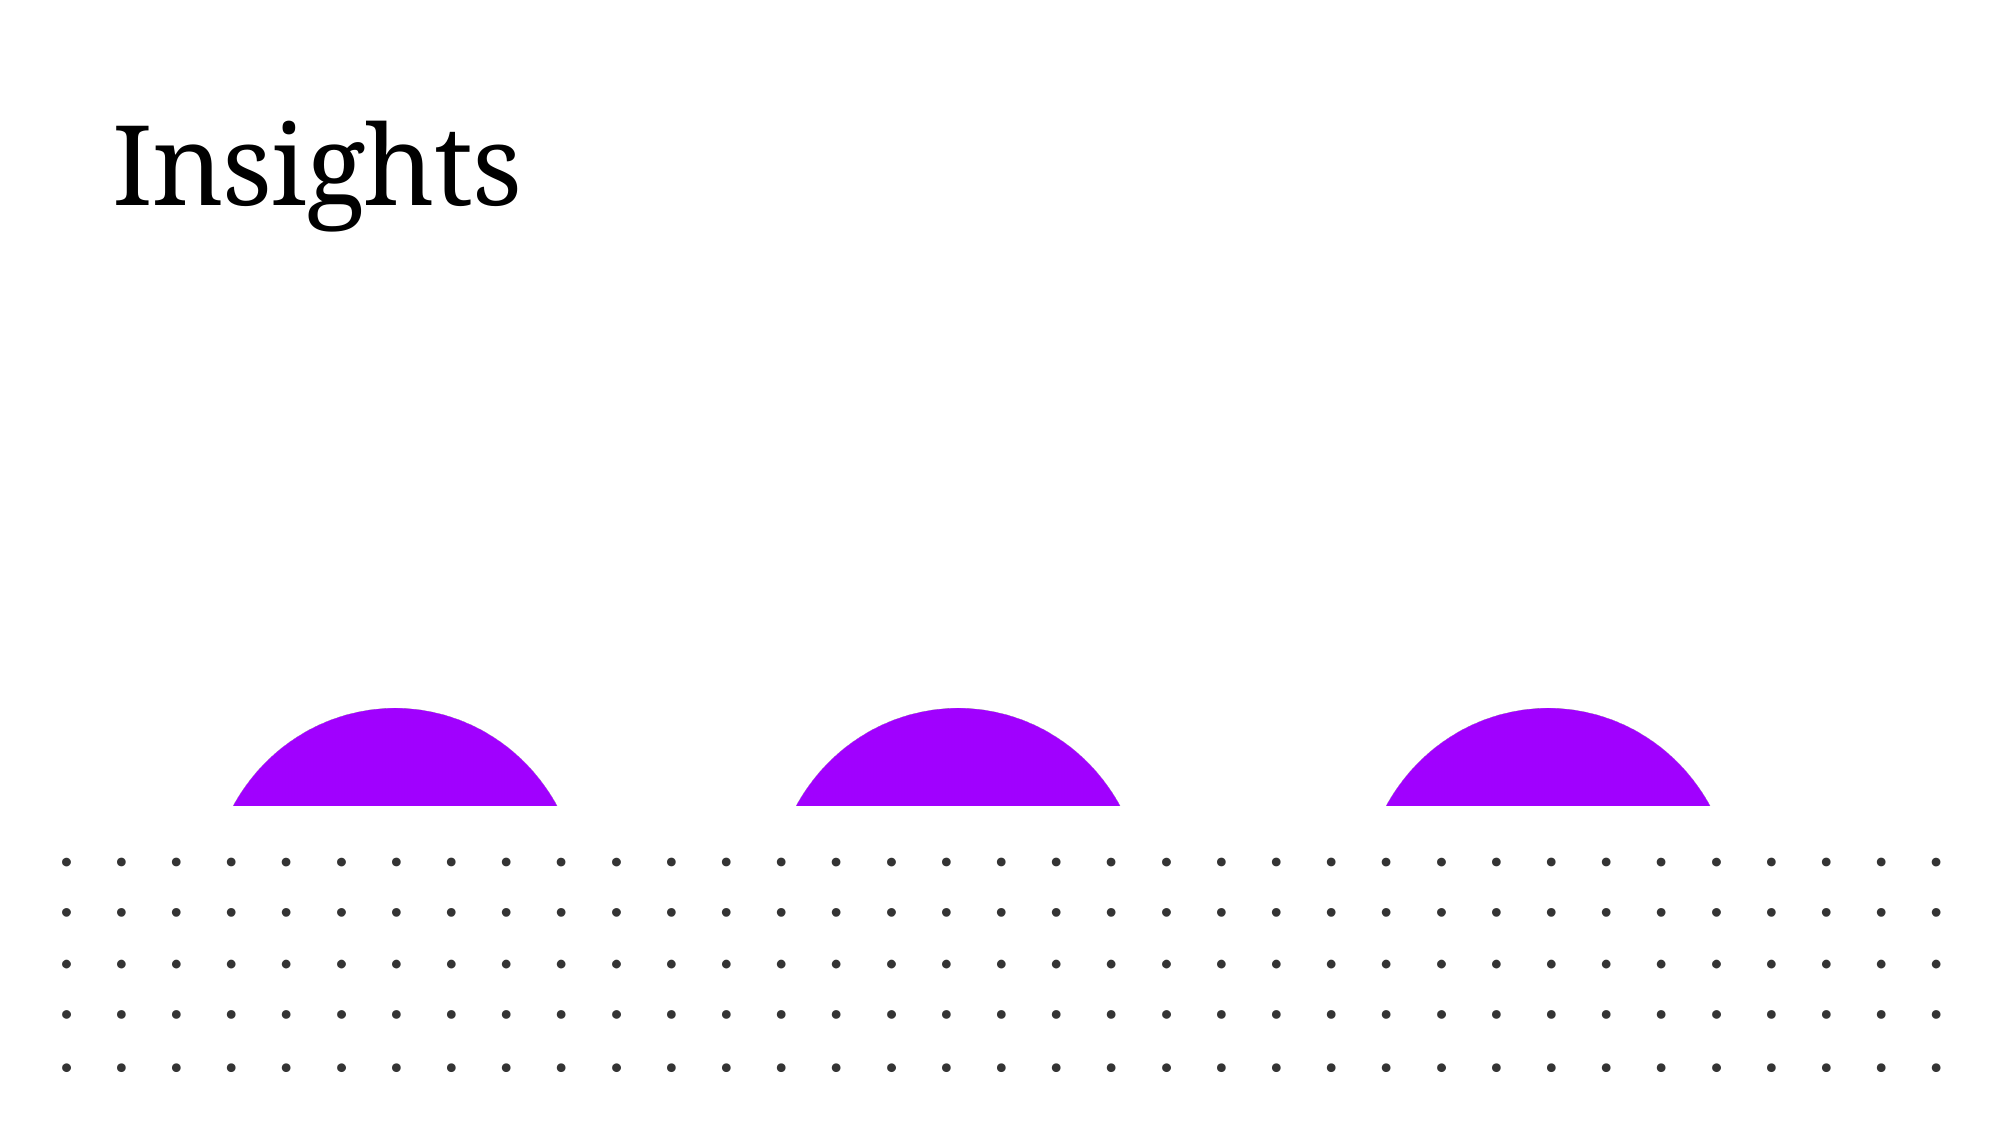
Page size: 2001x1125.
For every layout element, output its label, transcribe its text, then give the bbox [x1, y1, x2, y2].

picture [232, 708, 558, 806]
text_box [56, 854, 1944, 1075]
picture [795, 708, 1121, 806]
picture [1385, 708, 1711, 806]
text_box Insights [112, 94, 620, 228]
